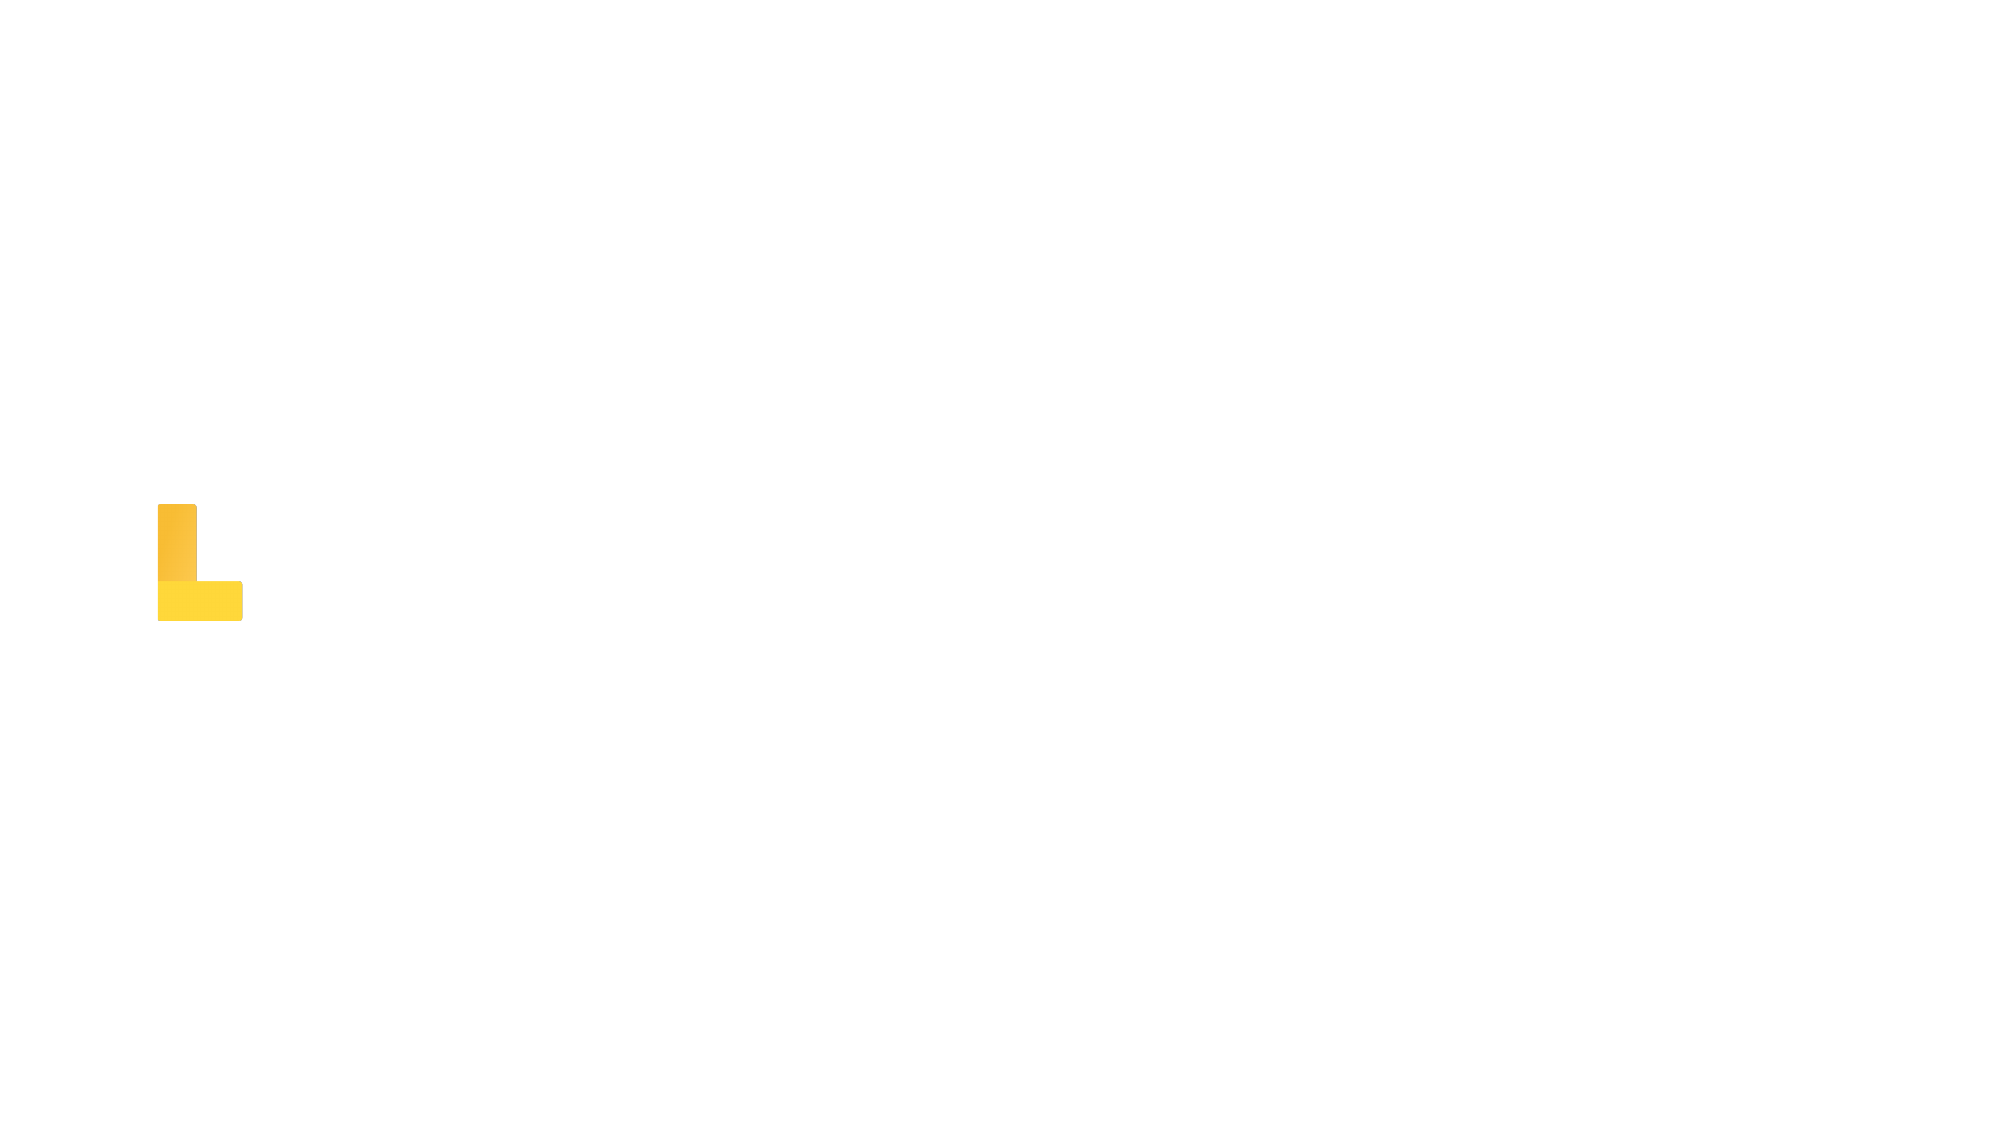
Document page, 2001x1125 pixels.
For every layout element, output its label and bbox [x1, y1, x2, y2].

picture [157, 504, 244, 621]
